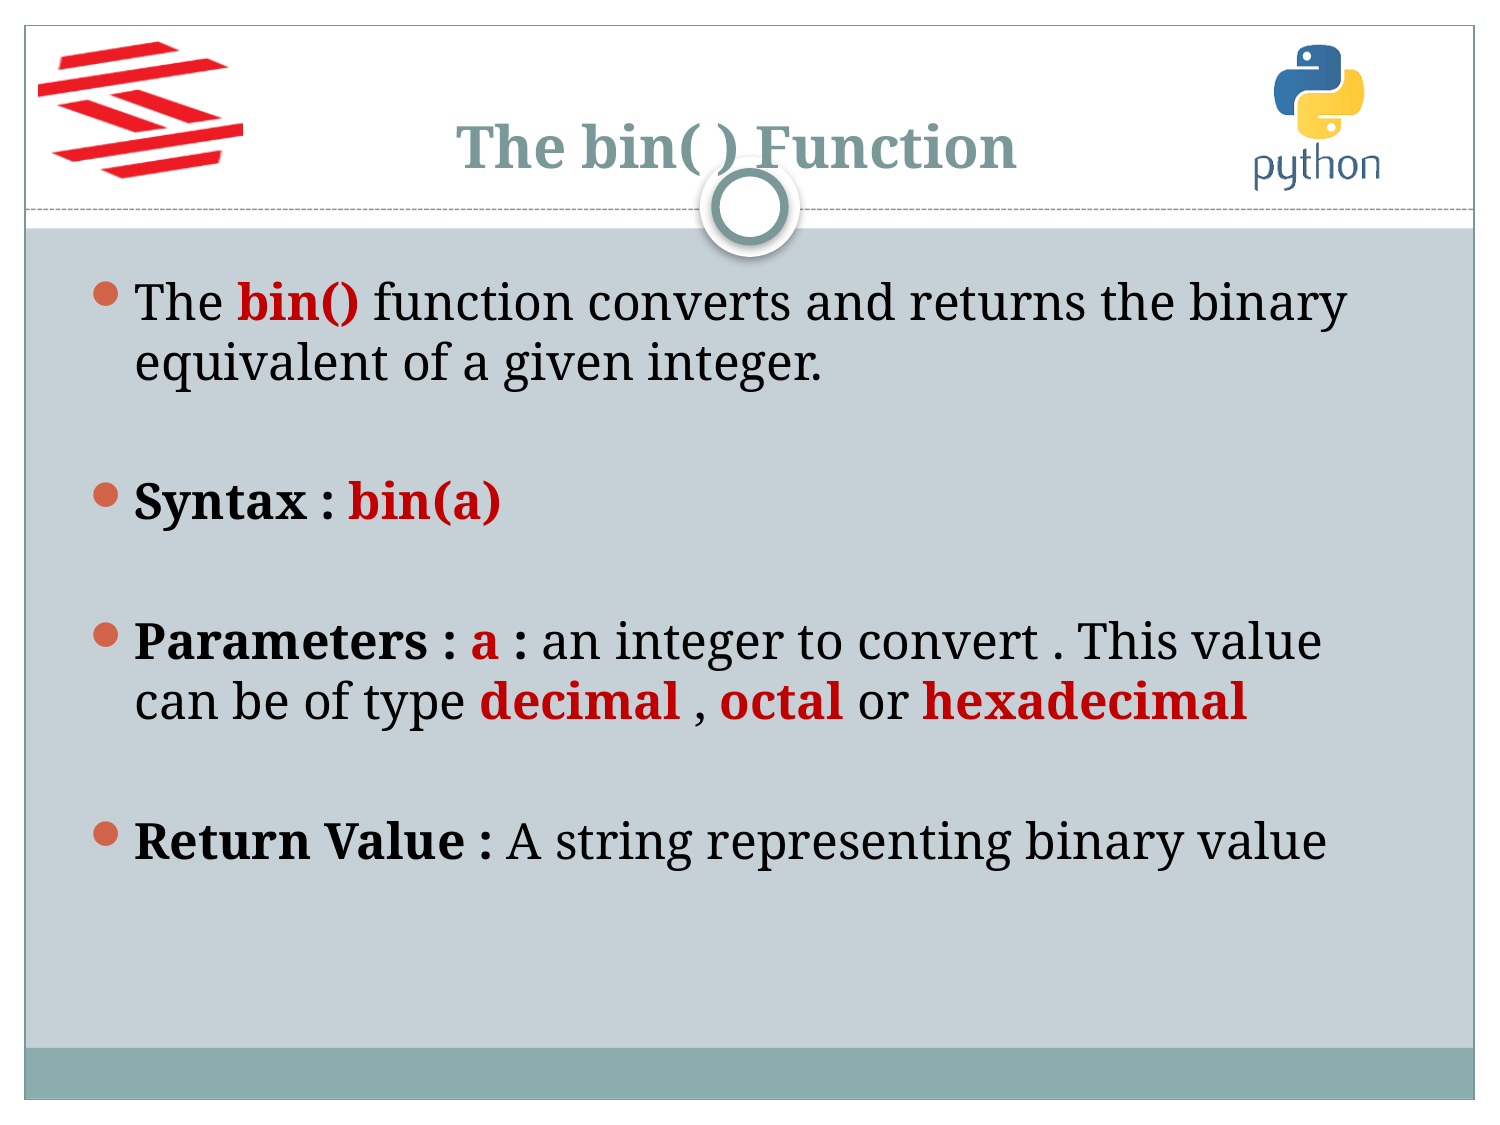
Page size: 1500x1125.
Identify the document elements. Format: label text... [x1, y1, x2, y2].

list The bin() function converts and returns the binary equivalent of a given integer. Syntax : bin(a) Parameters : a : an integer to convert . This value can be of type decimal , octal or hexadecimal Return Value : A string representing binary value [75, 262, 1425, 1062]
picture [37, 40, 243, 185]
picture [1163, 42, 1471, 197]
title The bin( ) Function [248, 50, 1157, 188]
